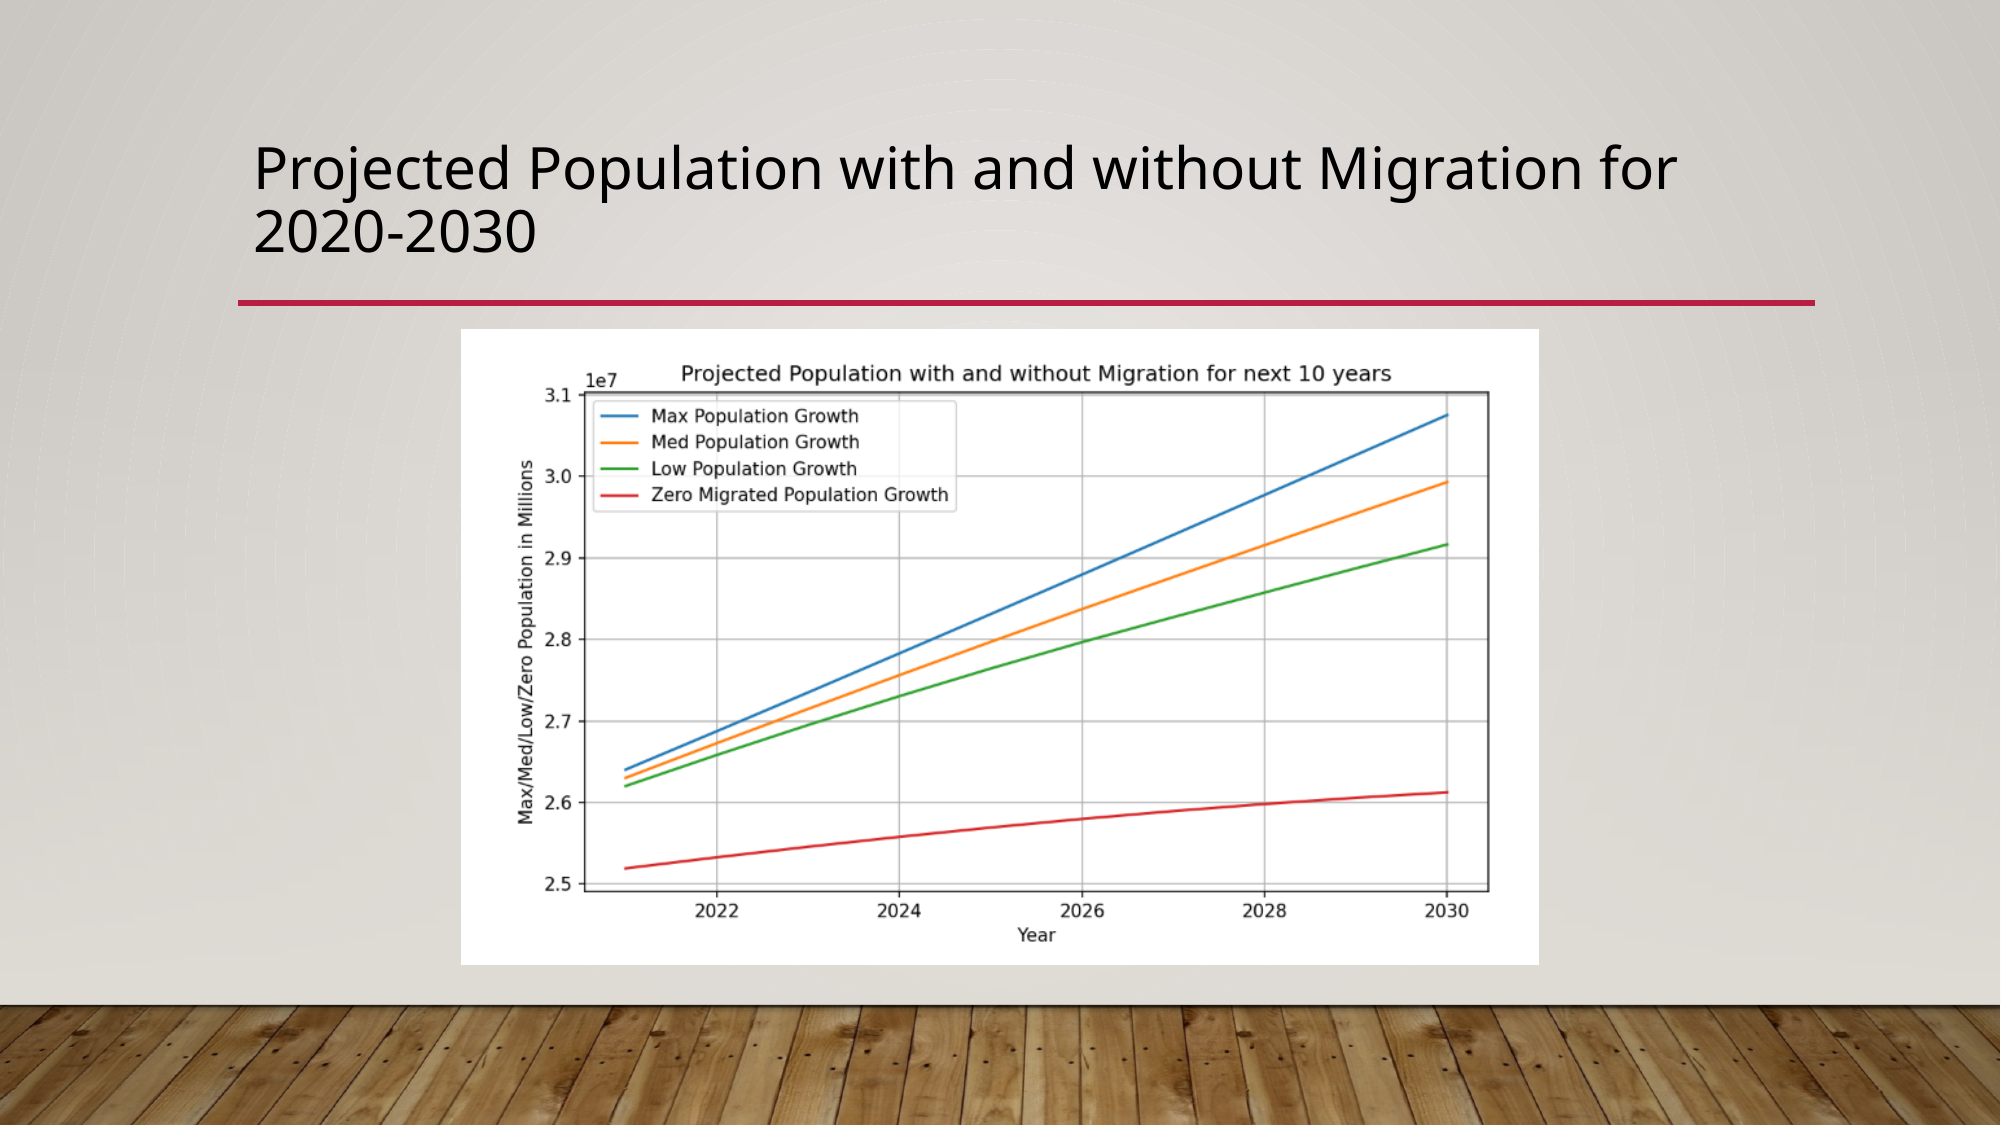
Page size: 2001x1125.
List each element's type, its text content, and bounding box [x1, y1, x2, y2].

picture [0, 1005, 2000, 1125]
picture [461, 328, 1539, 966]
title Projected Population with and without Migration for 2020-2030 [238, 131, 1814, 305]
